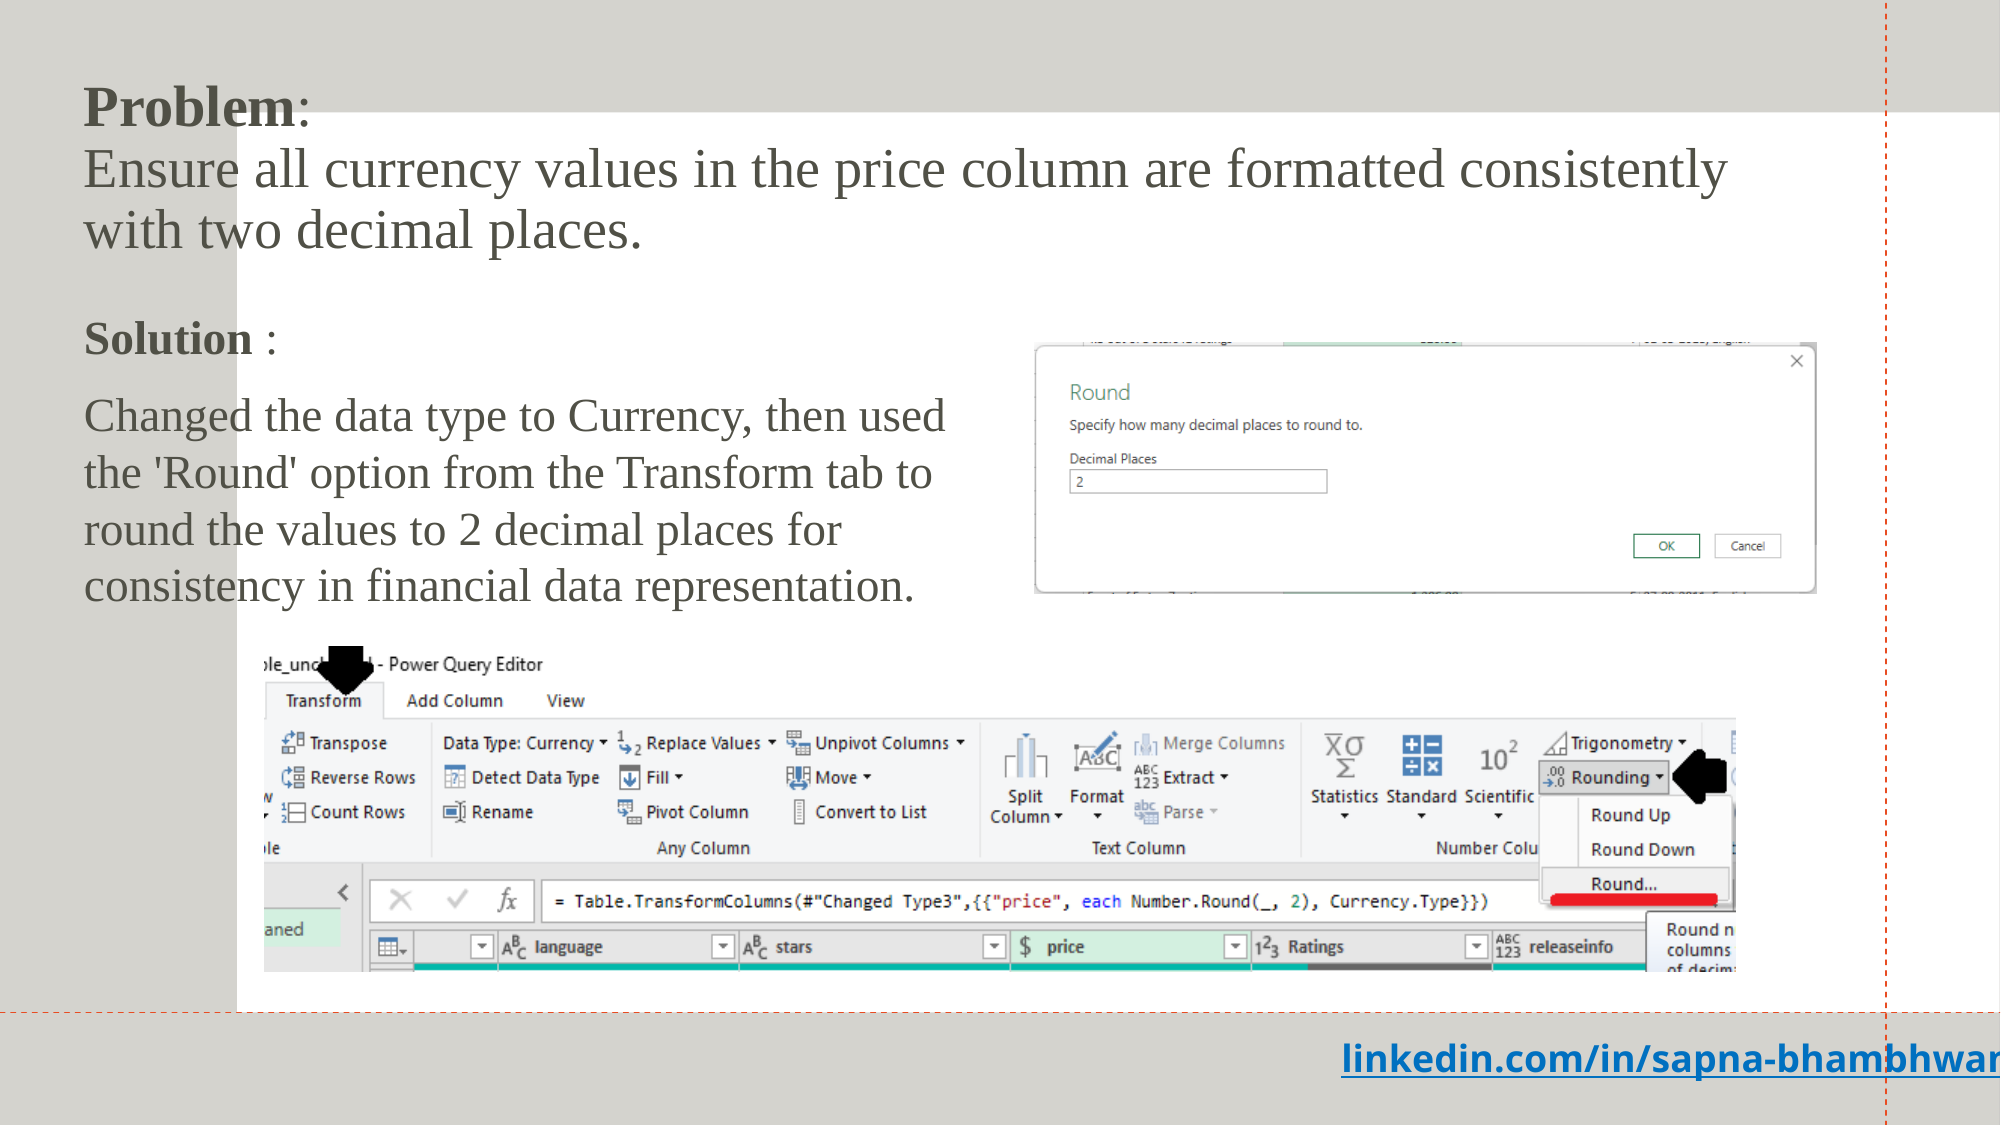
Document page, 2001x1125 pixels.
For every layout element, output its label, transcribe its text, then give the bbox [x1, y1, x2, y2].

text_box linkedin.com/in/sapna-bhambhwani [1319, 1027, 2000, 1094]
picture [264, 646, 1736, 972]
list Solution : Changed the data type to Currency, then used the 'Round' option from the Transform tab to round the values to 2 decimal places for consistency in financial data representation. [68, 299, 1000, 625]
picture [1034, 342, 1817, 594]
title Problem: Ensure all currency values in the price column are formatted consistently with two decimal places. [68, 59, 1794, 278]
